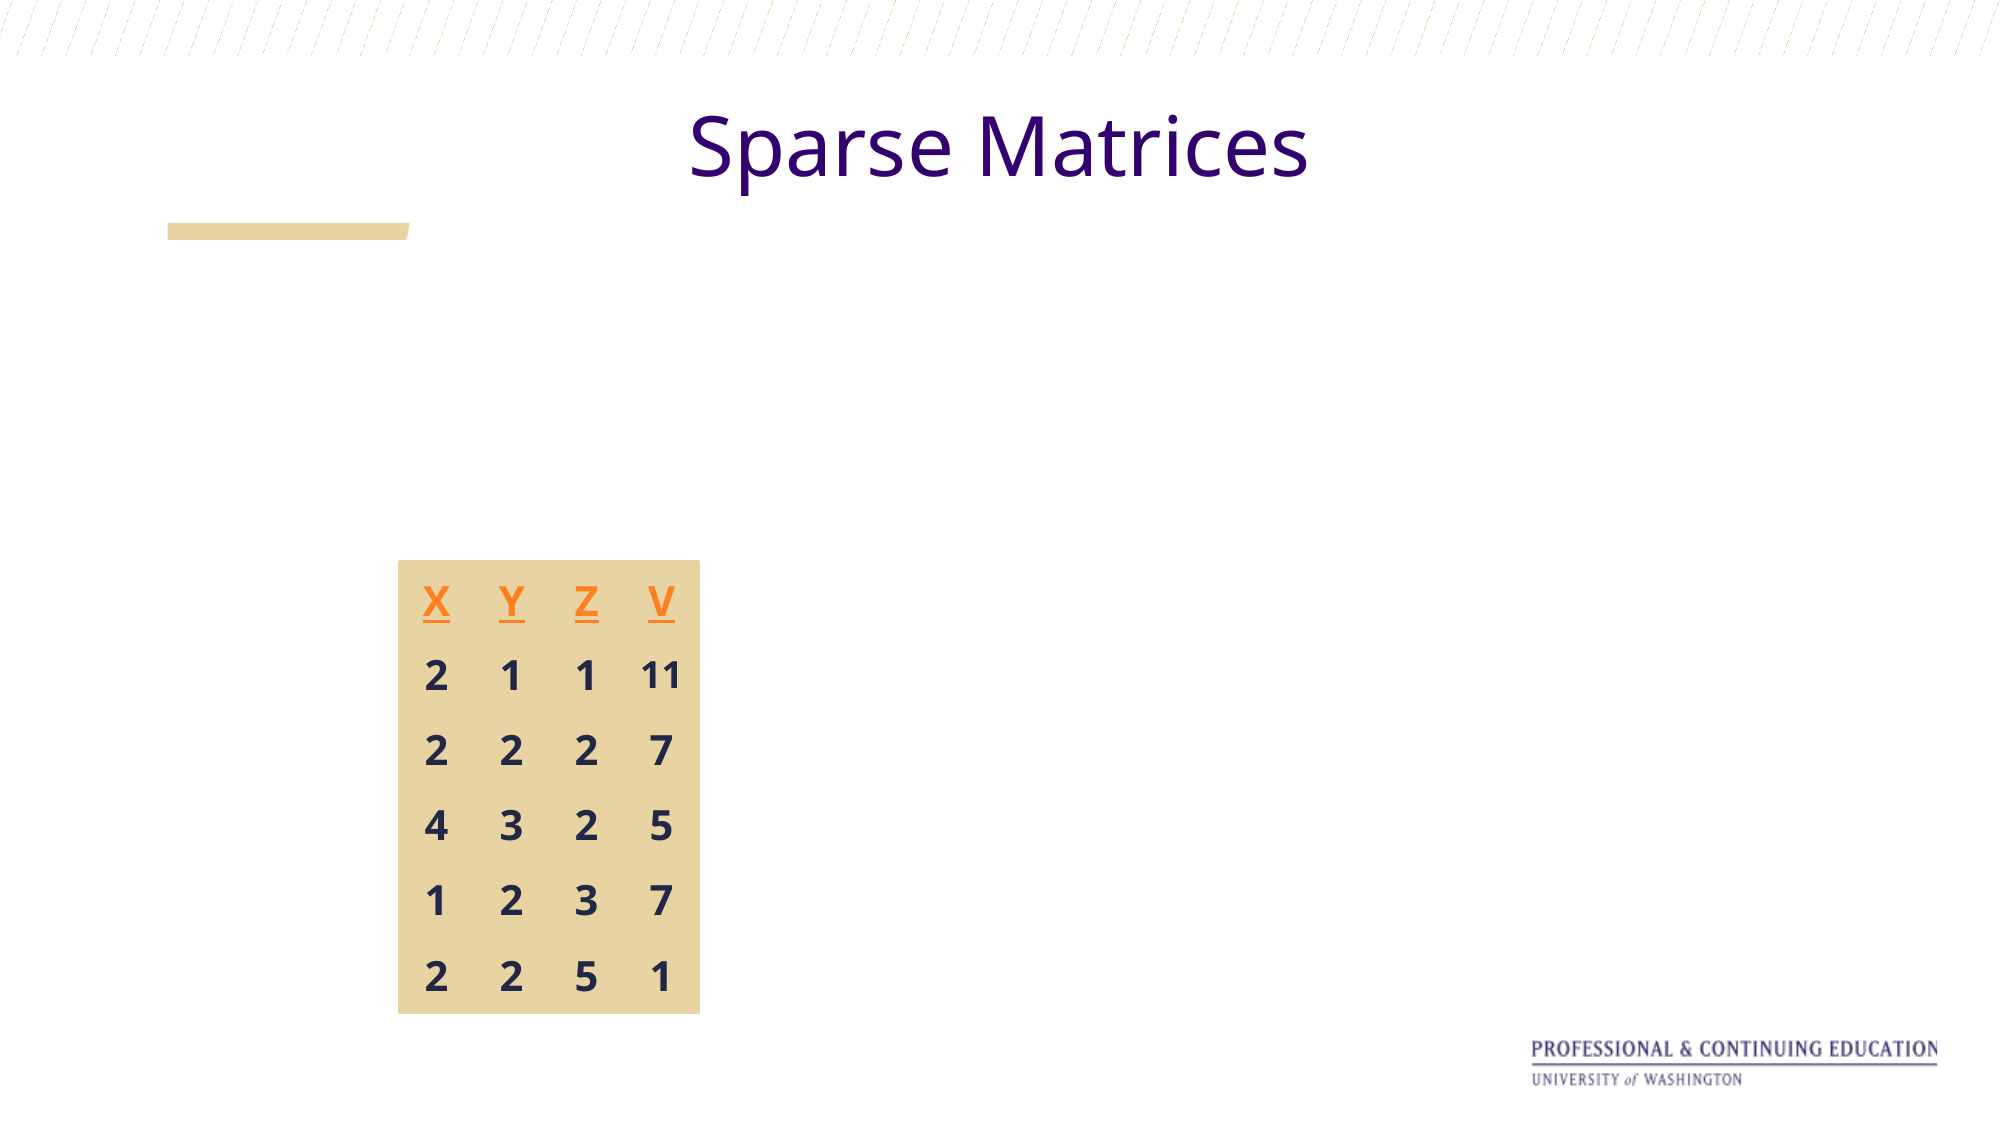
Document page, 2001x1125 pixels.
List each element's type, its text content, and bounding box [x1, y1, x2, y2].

text_box Y [473, 560, 548, 634]
text_box 2 [473, 709, 548, 784]
text_box V [623, 560, 700, 634]
text_box 1 [473, 634, 548, 709]
text_box 5 [548, 935, 623, 1014]
text_box 3 [473, 784, 548, 859]
text_box 2 [548, 784, 623, 859]
text_box 1 [548, 634, 623, 709]
text_box 5 [623, 784, 700, 859]
text_box 11 [623, 634, 700, 709]
title Sparse Matrices [70, 46, 1930, 240]
text_box 4 [398, 784, 473, 859]
text_box 2 [398, 634, 473, 709]
text_box 2 [398, 935, 473, 1014]
text_box Z [548, 560, 623, 634]
text_box X [398, 560, 473, 634]
text_box 7 [623, 859, 700, 935]
text_box 2 [398, 709, 473, 784]
text_box 2 [473, 935, 548, 1014]
text_box 7 [623, 709, 700, 784]
text_box 3 [548, 859, 623, 935]
text_box 1 [398, 859, 473, 935]
text_box 2 [473, 859, 548, 935]
picture [0, 0, 2001, 56]
text_box 1 [623, 935, 700, 1014]
text_box 2 [548, 709, 623, 784]
